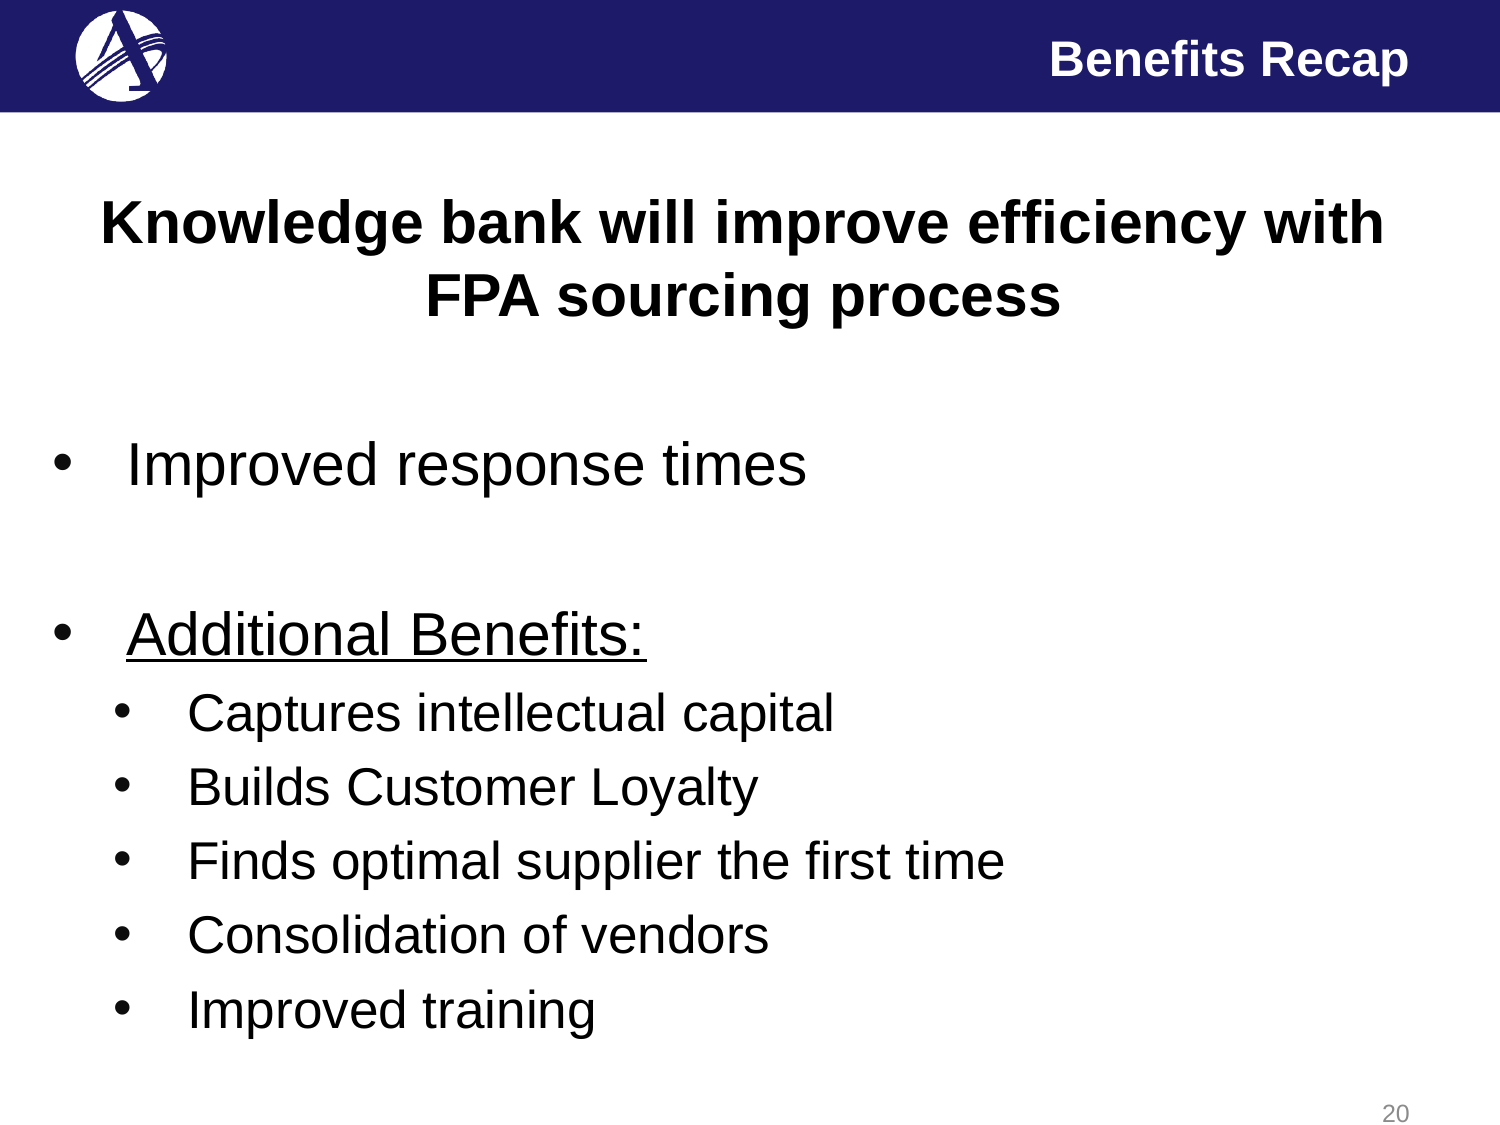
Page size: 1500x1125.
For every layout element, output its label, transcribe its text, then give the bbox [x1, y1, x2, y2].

picture [75, 10, 166, 102]
title Benefits Recap [166, 0, 1425, 113]
list Knowledge bank will improve efficiency with FPA sourcing process Improved response times Additional Benefits: Captures intellectual capital Builds Customer Loyalty Finds optimal supplier the first time Consolidation of vendors Improved training [37, 174, 1450, 1050]
slide_number 20 [1362, 1100, 1425, 1125]
